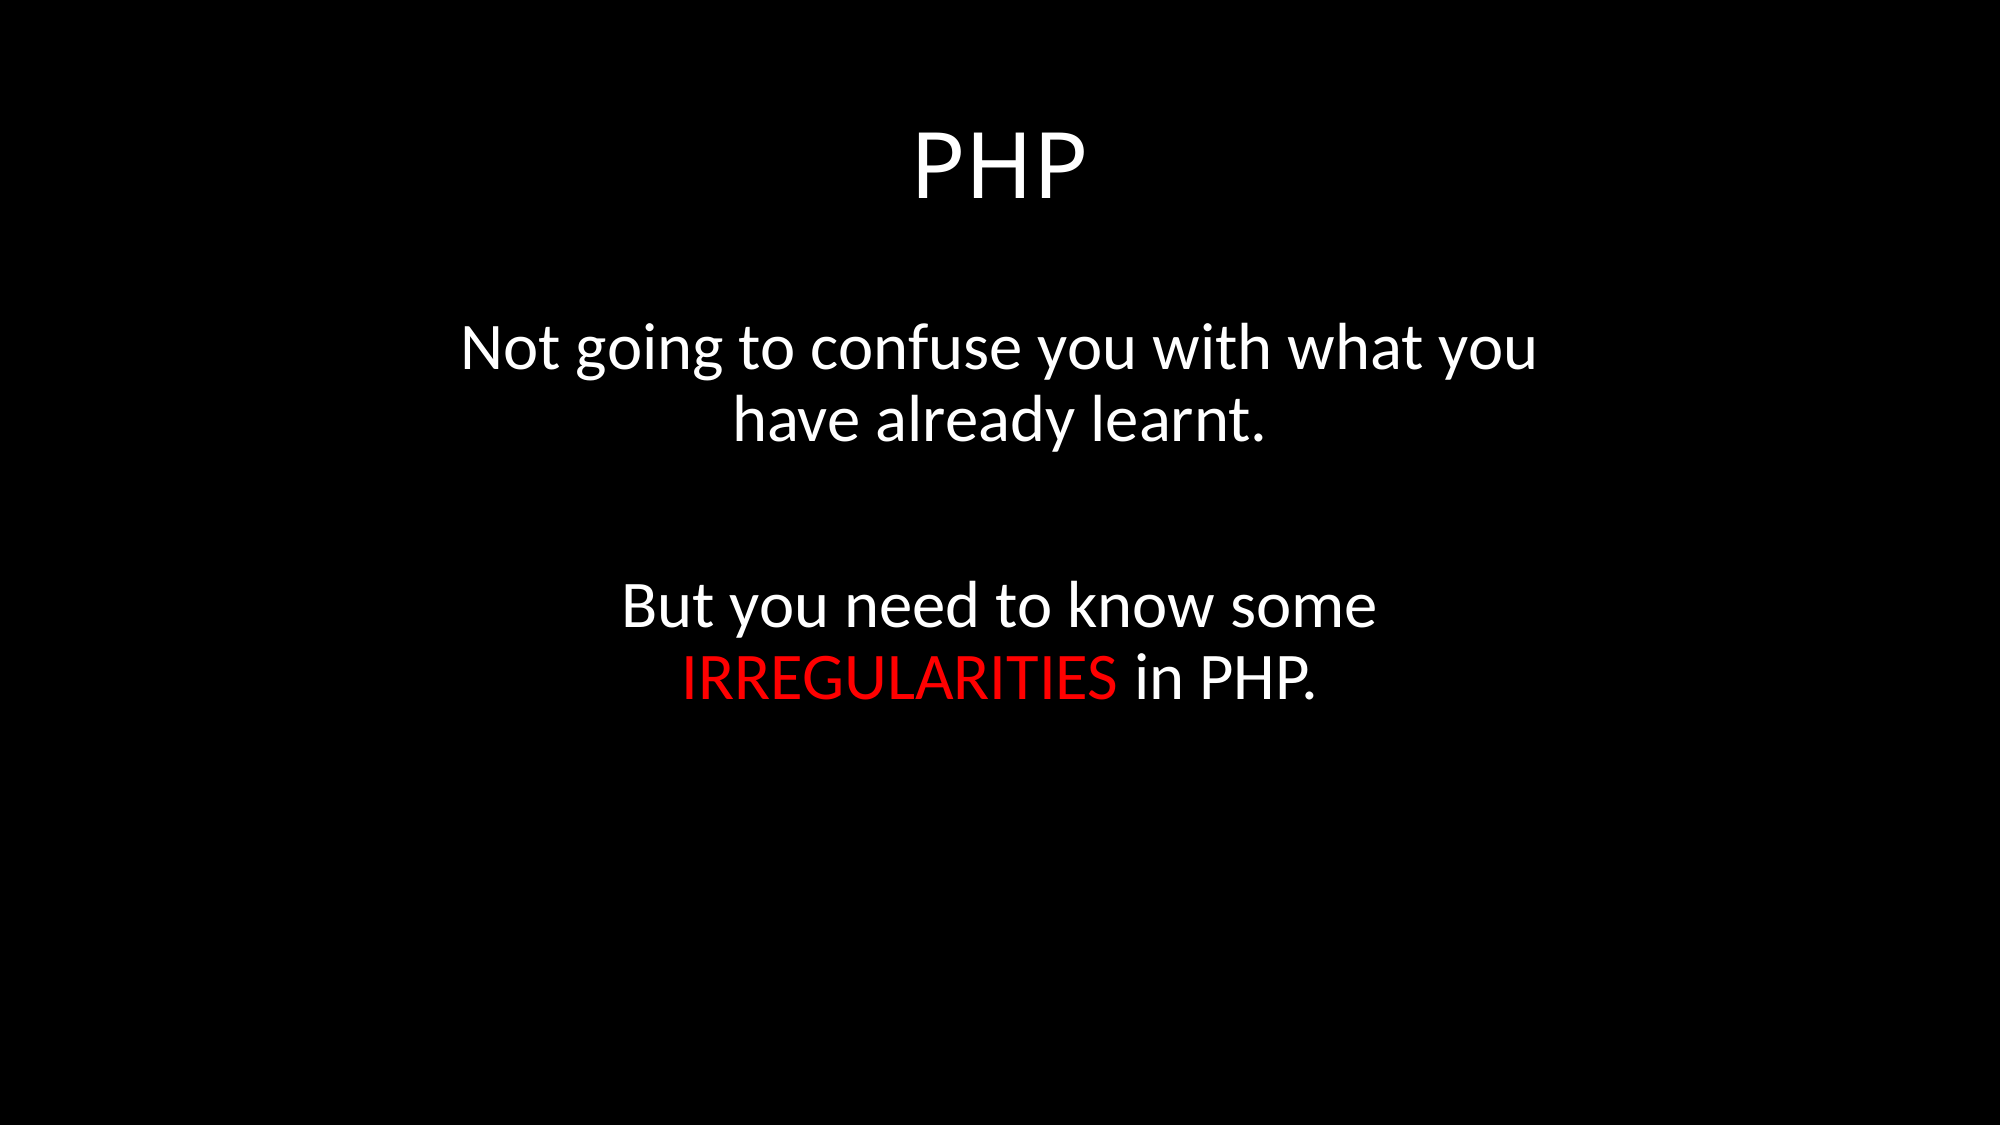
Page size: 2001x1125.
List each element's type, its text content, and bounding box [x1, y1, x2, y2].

list Not going to confuse you with what you have already learnt. But you need to know some IRREGULARITIES in PHP. [391, 304, 1609, 1019]
title PHP [137, 59, 1863, 278]
